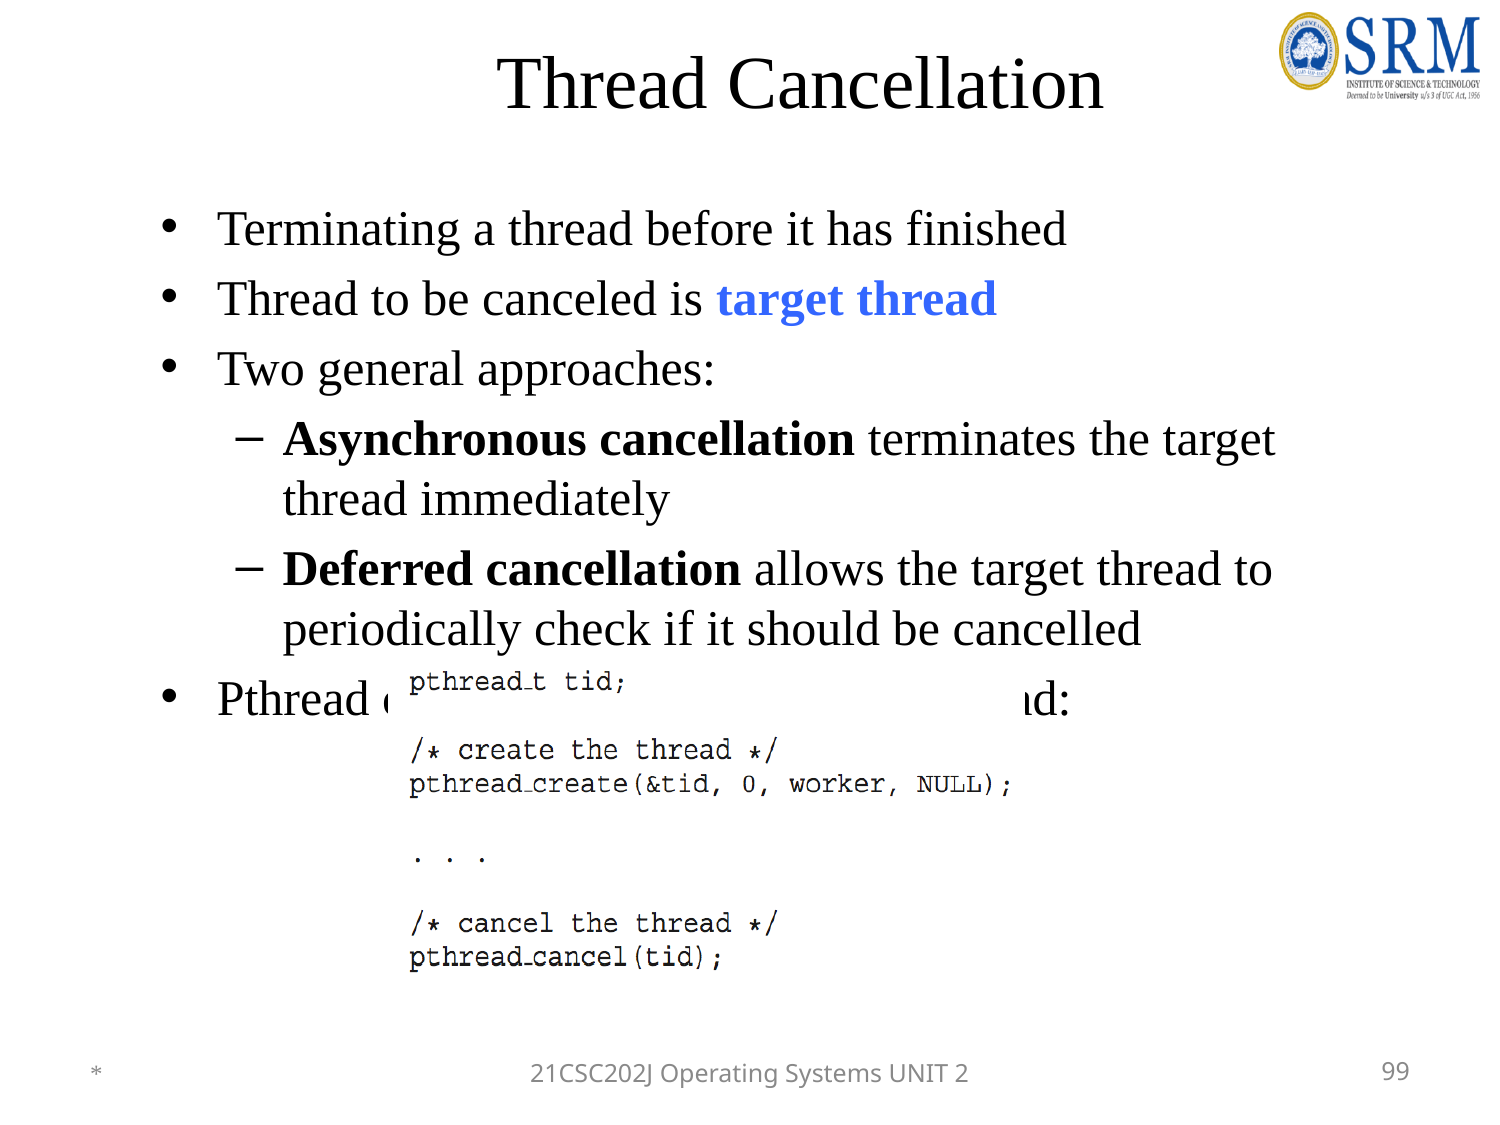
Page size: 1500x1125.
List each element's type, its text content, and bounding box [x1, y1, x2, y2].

text_box 21CSC202J Operating Systems UNIT 2 [512, 1042, 988, 1103]
text_box * [75, 1042, 425, 1103]
list Terminating a thread before it has finished Thread to be canceled is target thread Two general approaches: Asynchronous cancellation terminates the target thread immediately Deferred cancellation allows the target thread to periodically check if it should be cancelled Pthread code to create and cancel a thread: [145, 188, 1361, 915]
text_box ‹#› [1074, 1042, 1425, 1103]
picture [1279, 12, 1480, 100]
picture [388, 658, 1025, 988]
title Thread Cancellation [177, 31, 1425, 126]
